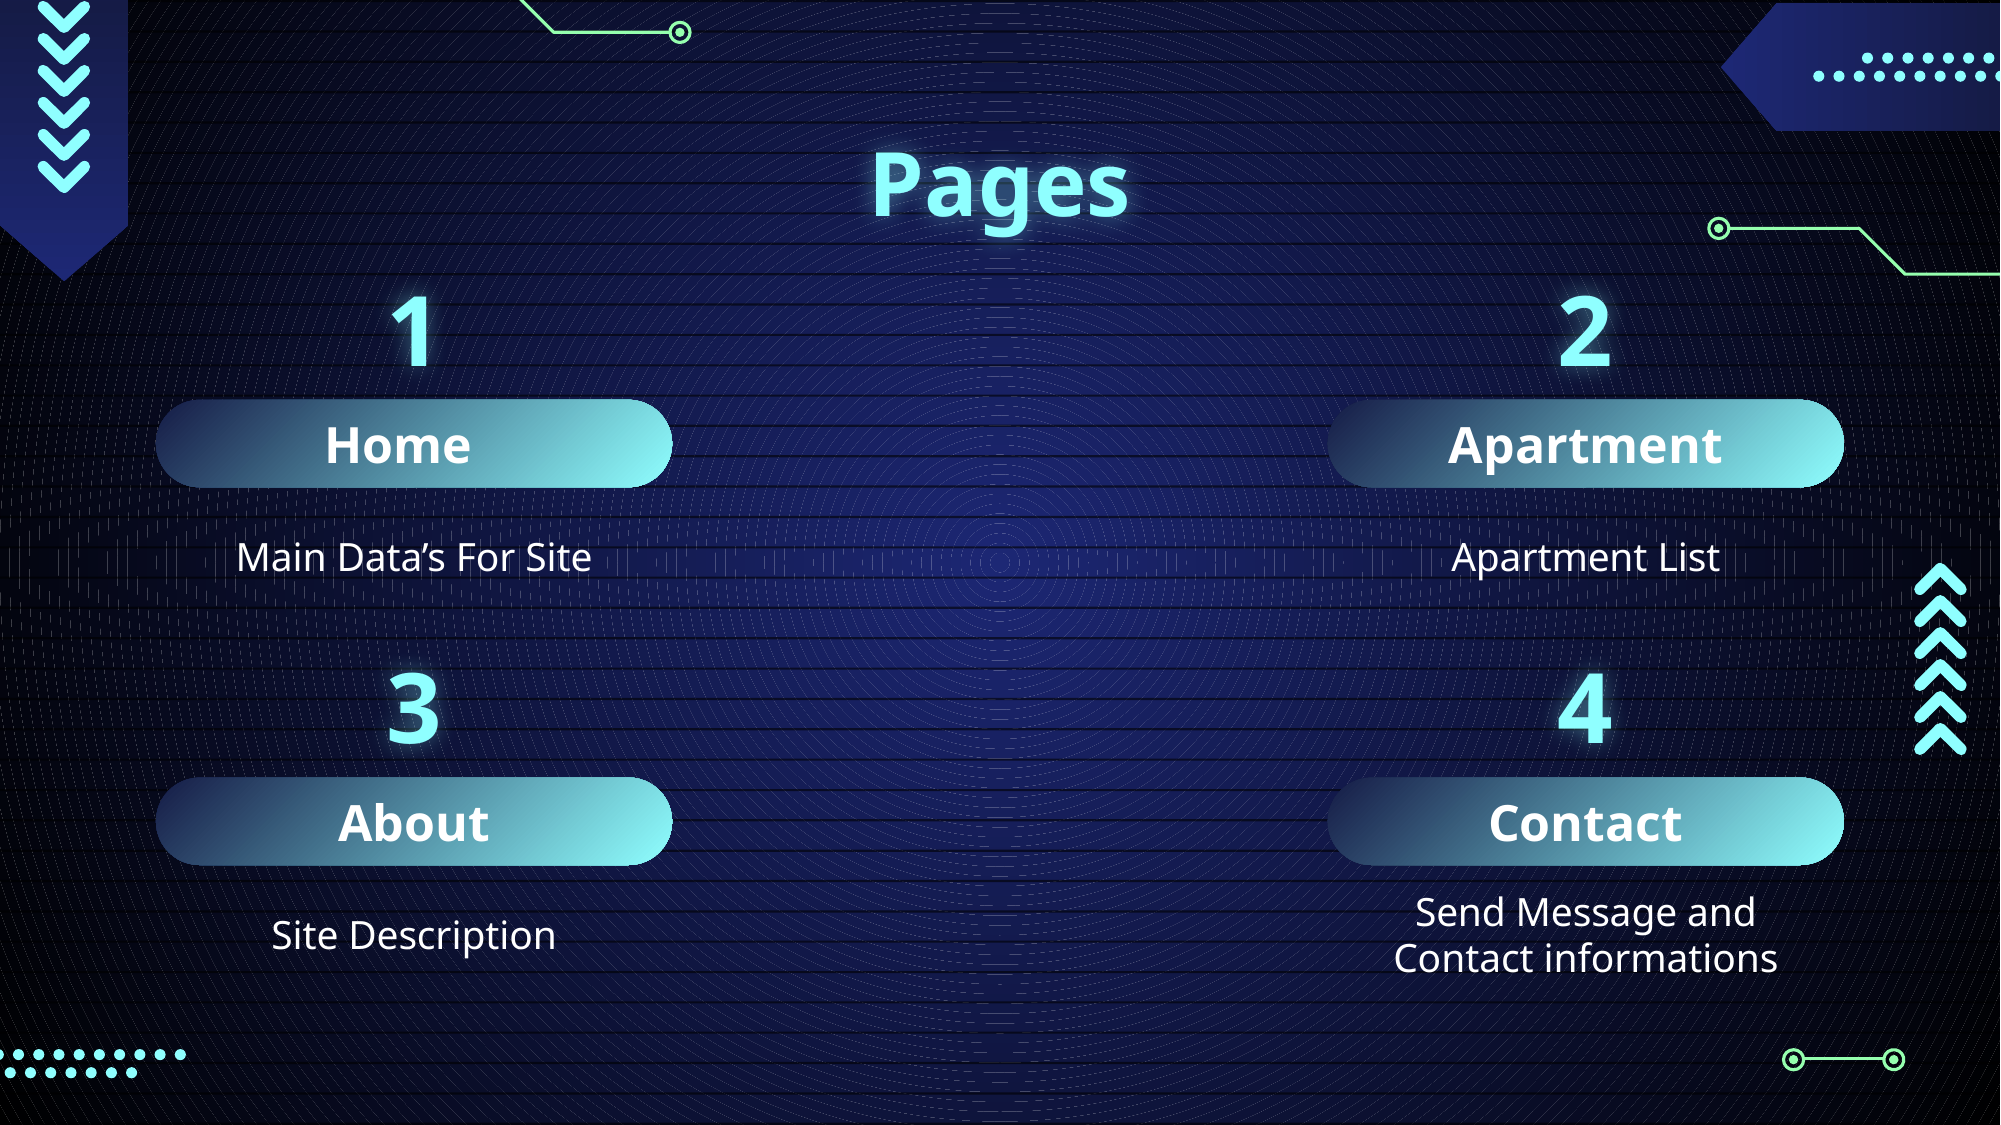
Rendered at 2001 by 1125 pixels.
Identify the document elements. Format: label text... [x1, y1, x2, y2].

title Contact [1345, 791, 1827, 852]
title Pages [155, 117, 1844, 244]
subtitle Site Description [169, 880, 659, 987]
title 3 [169, 651, 659, 758]
title Home [138, 413, 659, 474]
subtitle Apartment List [1345, 502, 1827, 609]
subtitle Send Message and Contact informations [1345, 880, 1827, 987]
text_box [1708, 218, 2000, 285]
text_box [168, 399, 673, 488]
title 1 [169, 274, 659, 381]
title 4 [1345, 651, 1827, 758]
text_box [155, 777, 673, 866]
title 2 [1345, 274, 1827, 381]
title About [169, 791, 659, 852]
subtitle Main Data’s For Site [169, 502, 659, 609]
title Apartment [1345, 413, 1827, 474]
text_box [1327, 777, 1844, 866]
text_box [1327, 399, 1844, 488]
